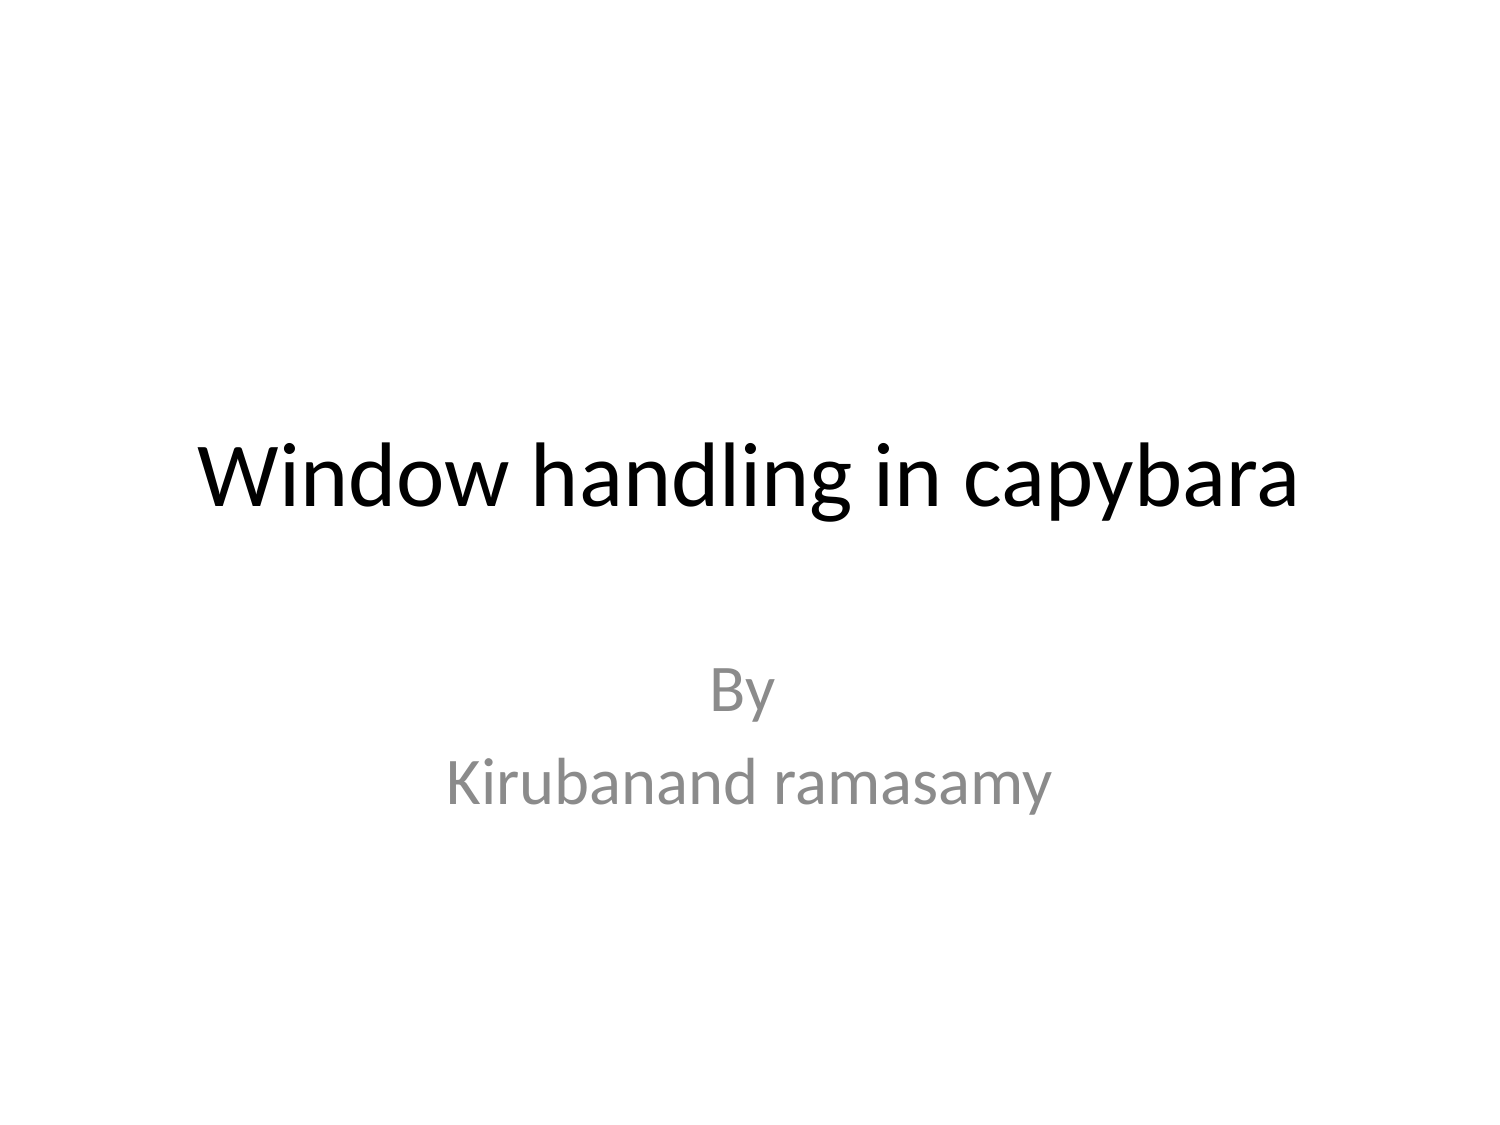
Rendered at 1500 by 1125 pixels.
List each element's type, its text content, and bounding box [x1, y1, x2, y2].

subtitle By Kirubanand ramasamy [225, 637, 1275, 925]
title Window handling in capybara [112, 349, 1388, 591]
